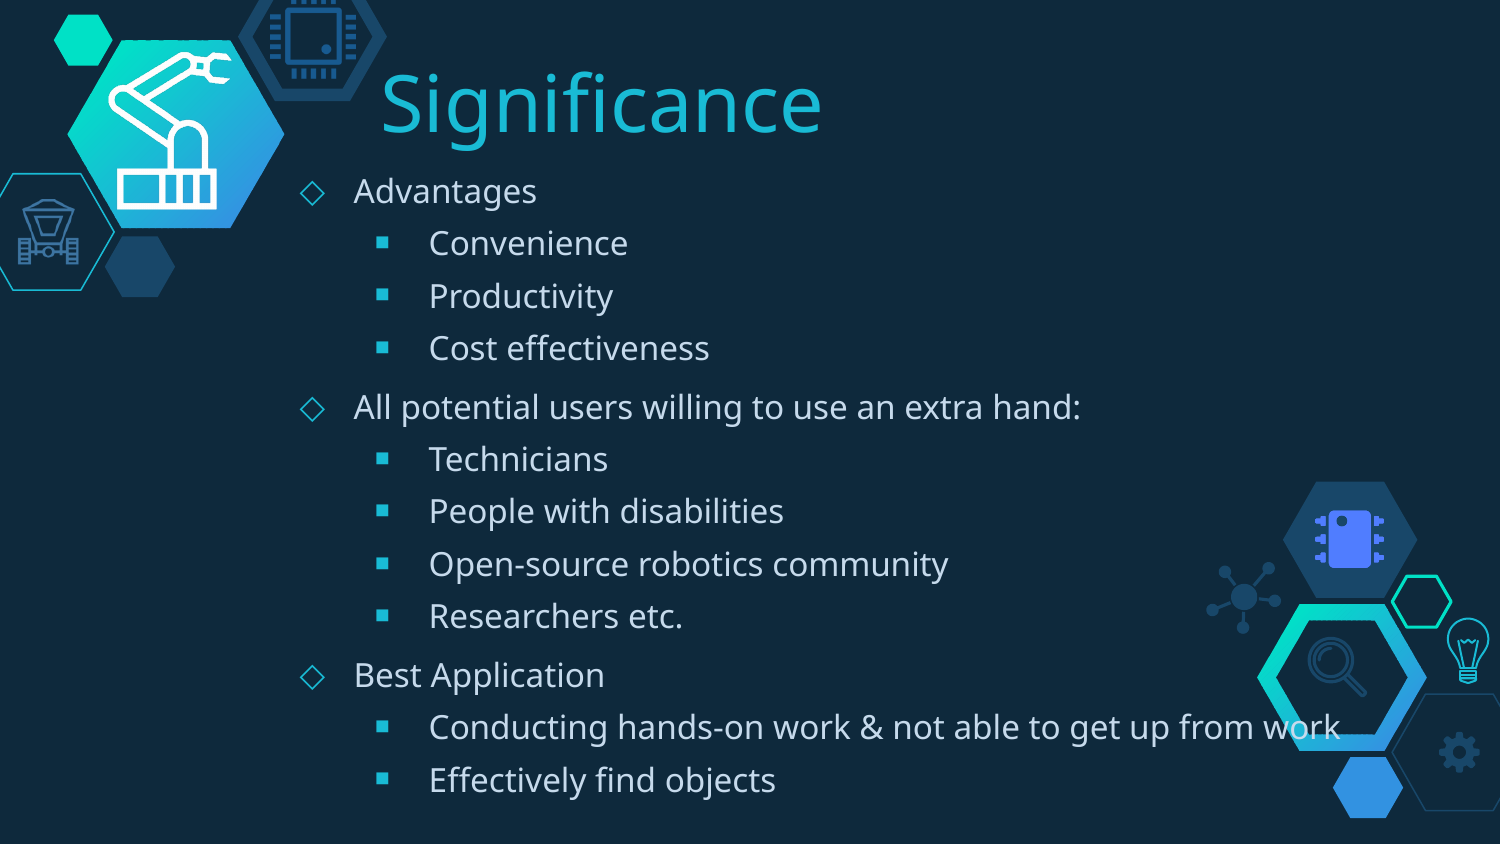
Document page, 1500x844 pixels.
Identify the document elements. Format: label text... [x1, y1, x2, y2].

picture [16, 199, 79, 265]
picture [270, 0, 356, 79]
title Significance [365, 58, 1500, 165]
list Advantages Convenience Productivity Cost effectiveness All potential users willing to use an extra hand: Technicians People with disabilities Open-source robotics community Researchers etc. Best Application Conducting hands-on work & not able to get up from work Effectively find objects [263, 149, 1409, 718]
picture [95, 44, 246, 214]
